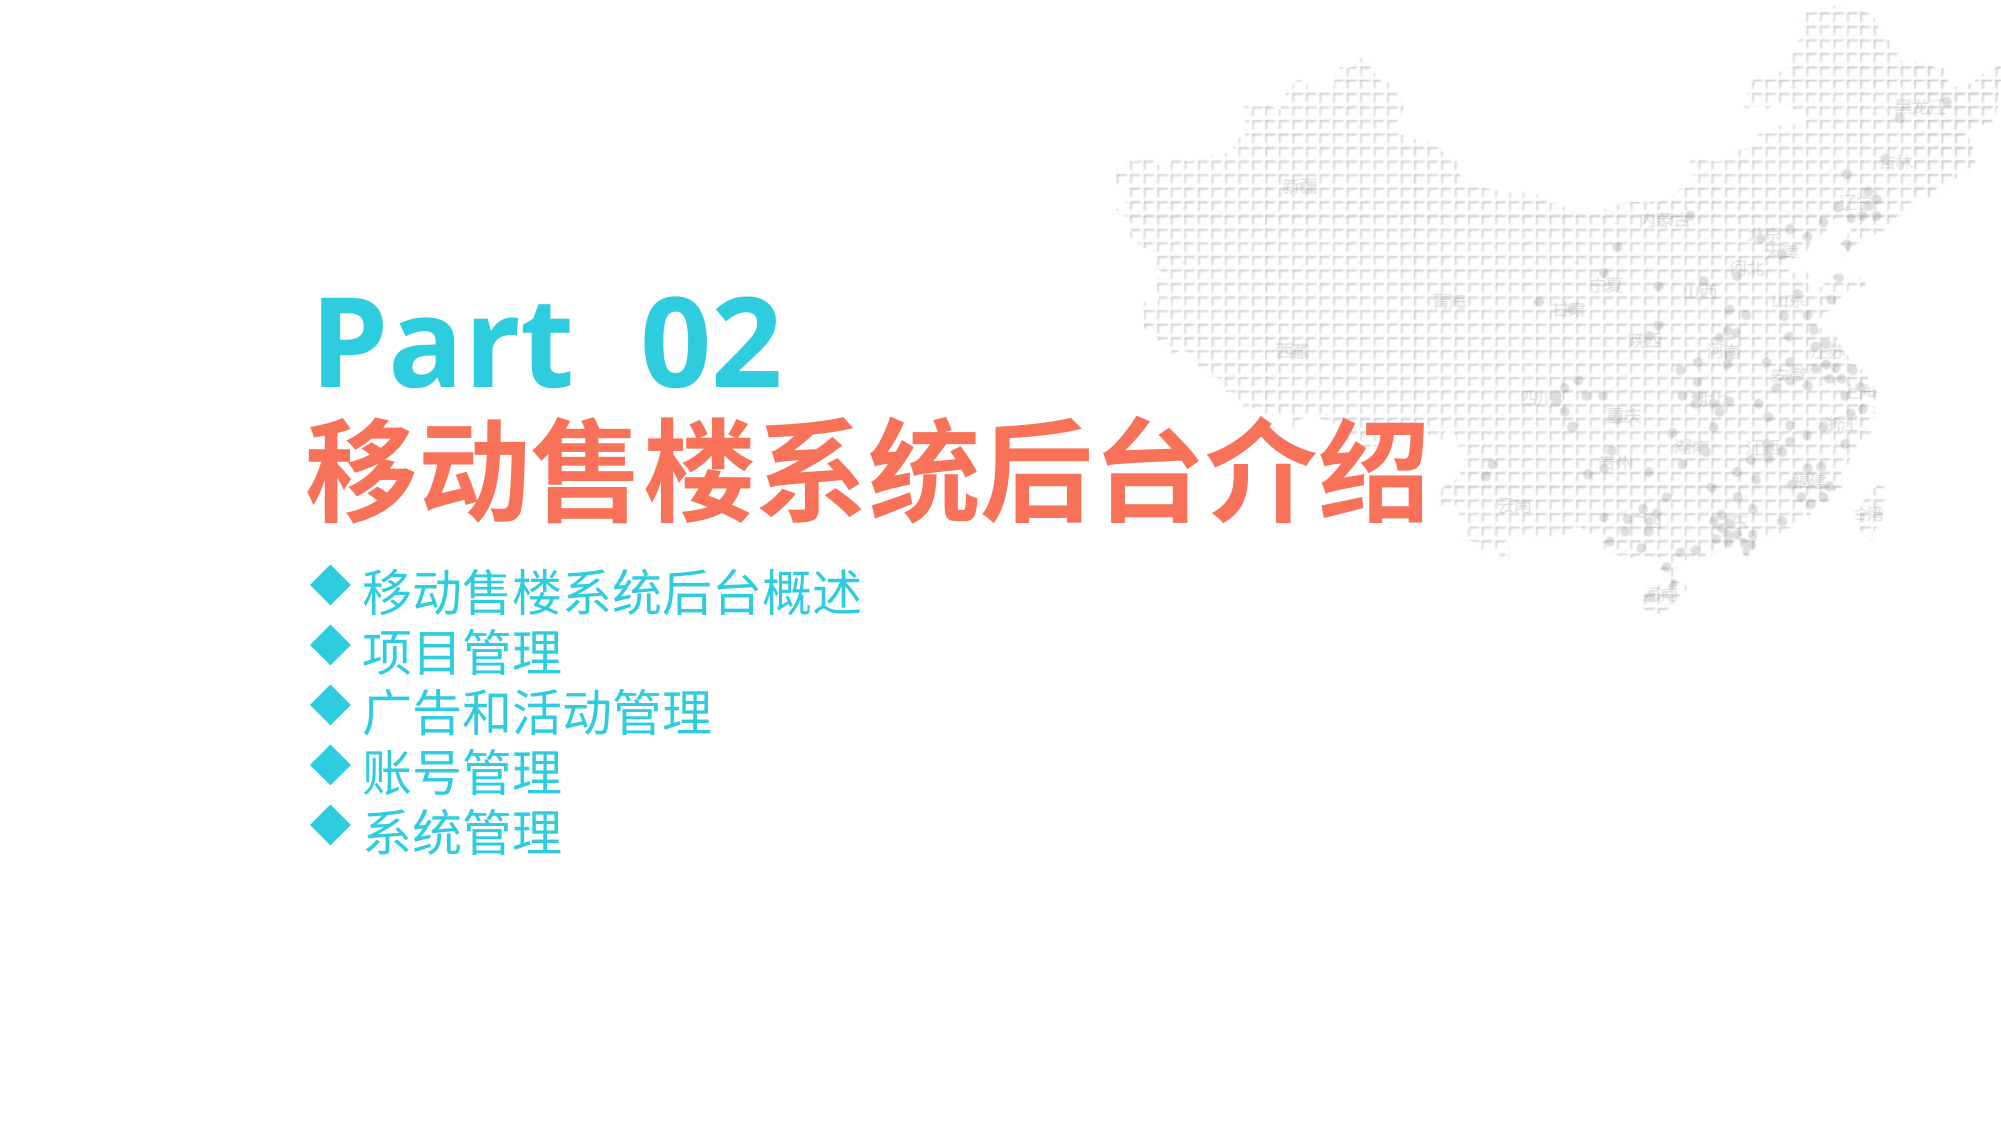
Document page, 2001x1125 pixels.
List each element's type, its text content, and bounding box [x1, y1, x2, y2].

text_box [290, 254, 1500, 680]
text_box 移动售楼系统后台概述 项目管理 广告和活动管理 账号管理 系统管理 [290, 680, 982, 870]
picture [819, 6, 2001, 680]
